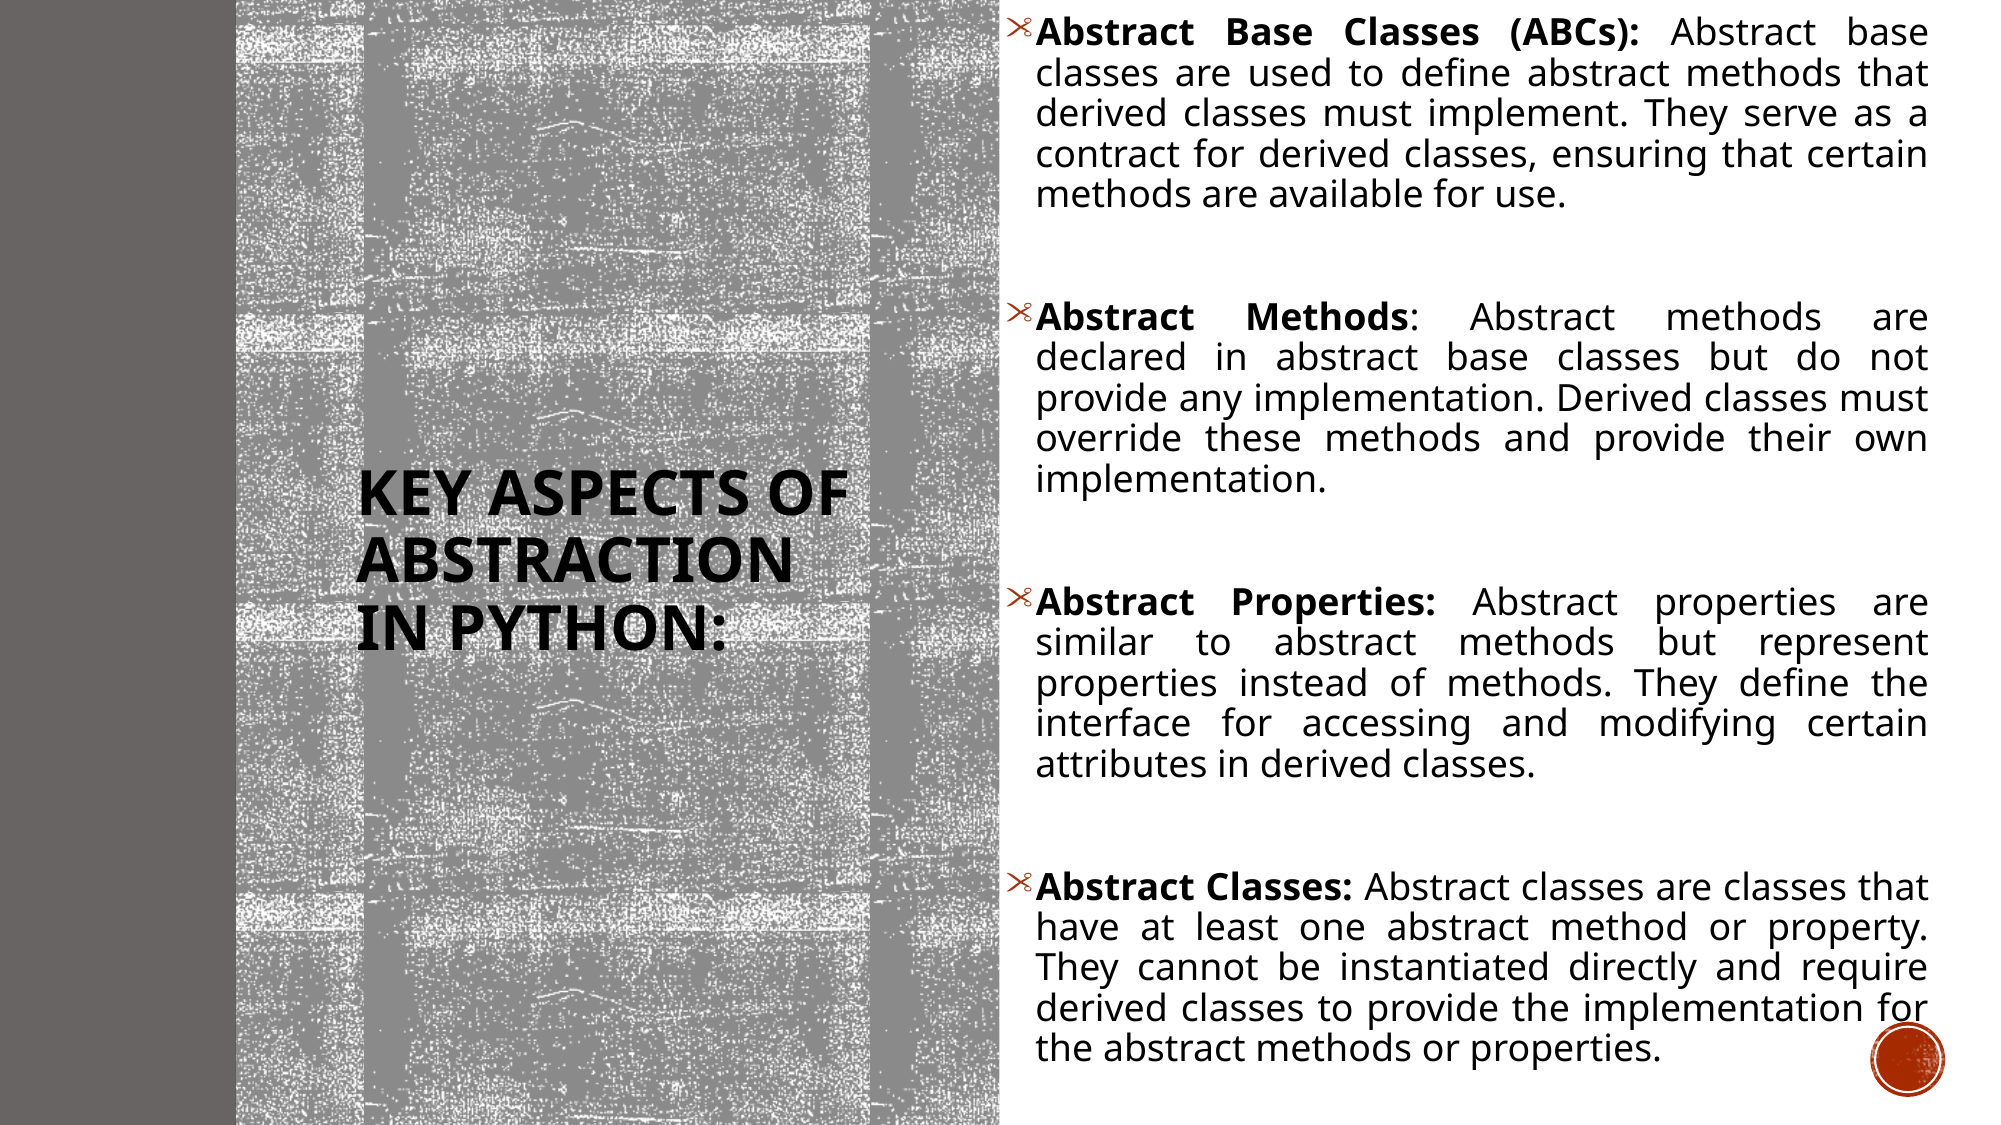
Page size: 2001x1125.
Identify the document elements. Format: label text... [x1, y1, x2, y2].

text_box [235, 0, 1000, 1125]
list Abstract Base Classes (ABCs): Abstract base classes are used to define abstract methods that derived classes must implement. They serve as a contract for derived classes, ensuring that certain methods are available for use. Abstract Methods: Abstract methods are declared in abstract base classes but do not provide any implementation. Derived classes must override these methods and provide their own implementation. Abstract Properties: Abstract properties are similar to abstract methods but represent properties instead of methods. They define the interface for accessing and modifying certain attributes in derived classes. Abstract Classes: Abstract classes are classes that have at least one abstract method or property. They cannot be instantiated directly and require derived classes to provide the implementation for the abstract methods or properties. [945, 0, 1945, 1048]
text_box [0, 0, 235, 1125]
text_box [1871, 1023, 1944, 1095]
title Key aspects of abstraction in Python: [341, 105, 891, 1020]
text_box [1000, 0, 2000, 1125]
